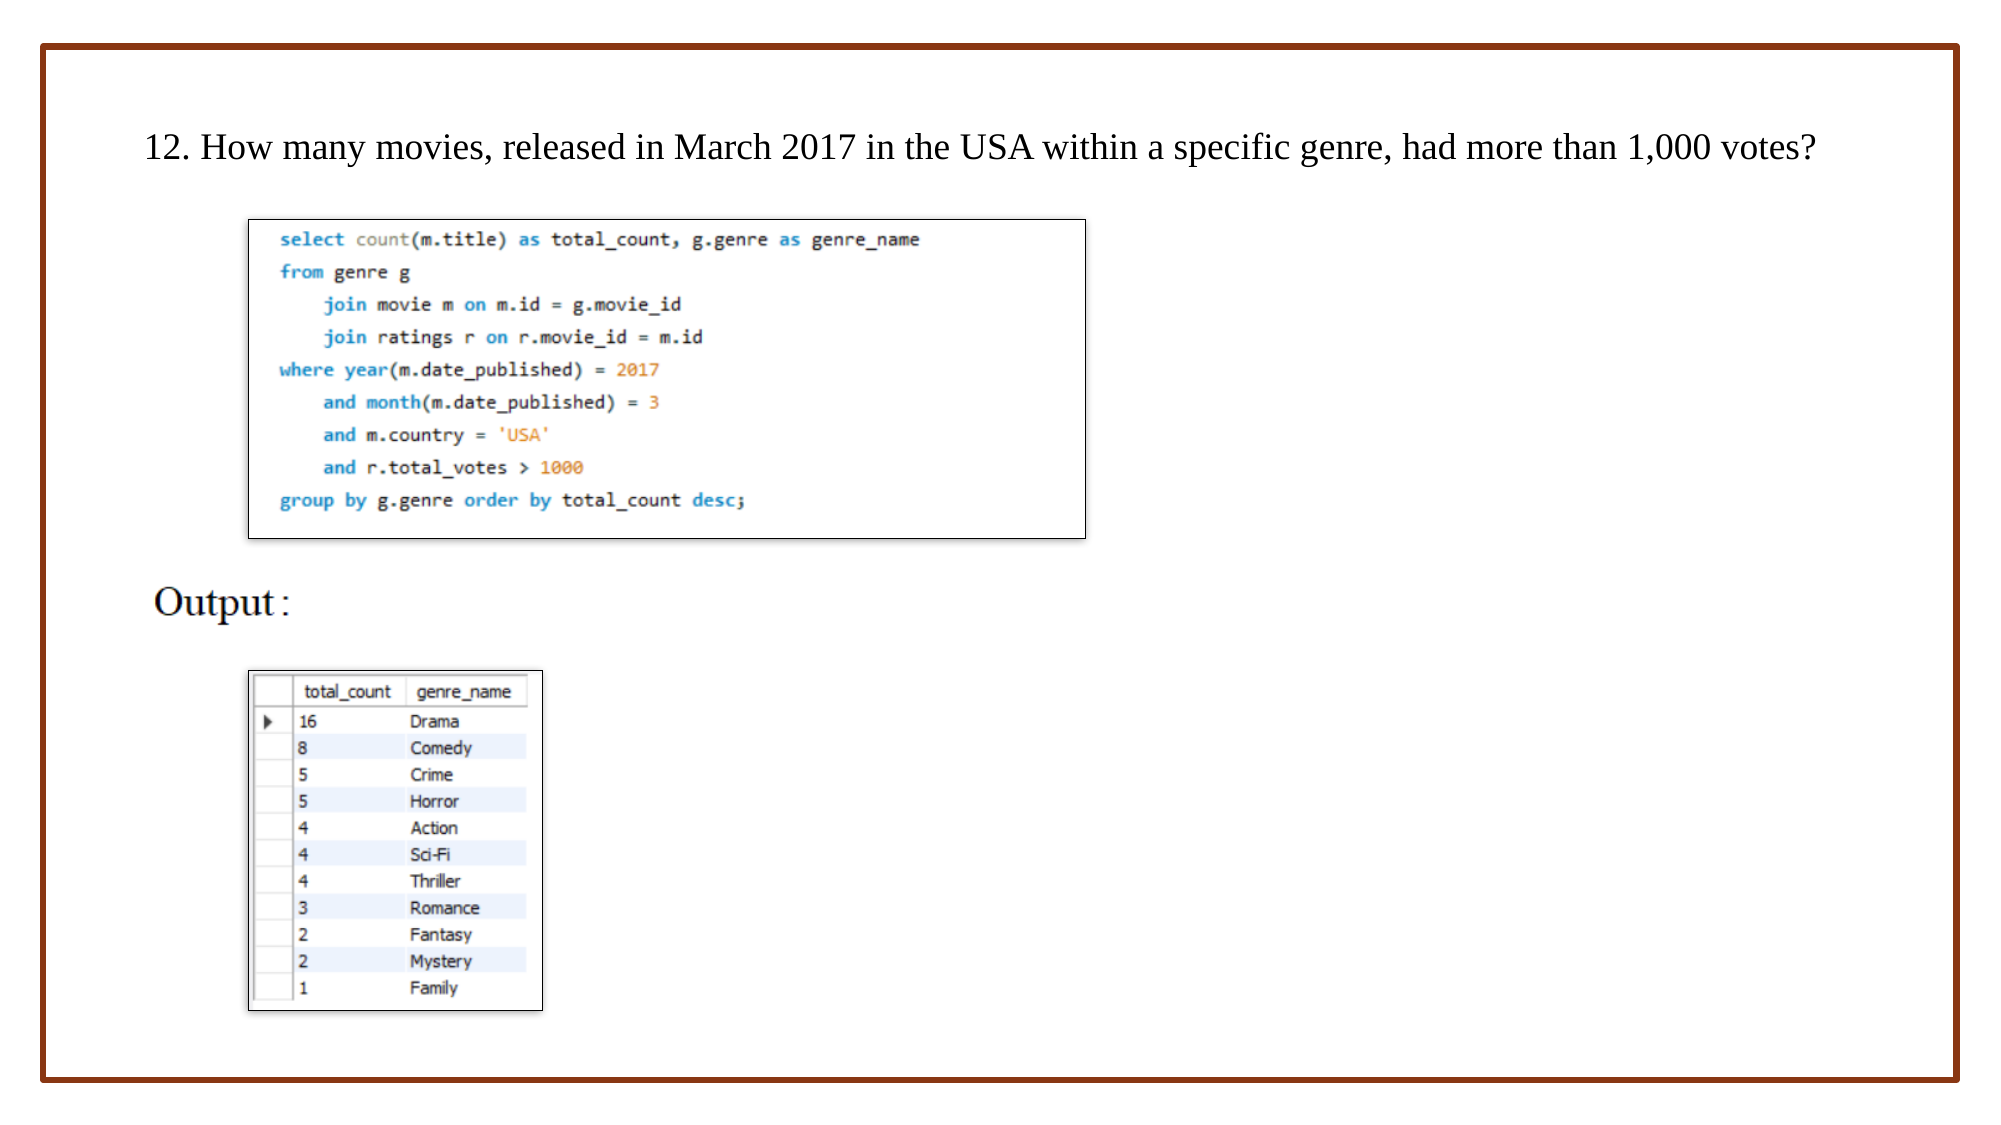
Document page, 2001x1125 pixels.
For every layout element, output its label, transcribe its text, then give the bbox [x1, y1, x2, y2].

picture [248, 219, 1085, 538]
text_box [41, 44, 1959, 1082]
picture [128, 562, 519, 652]
text_box 12. How many movies, released in March 2017 in the USA within a specific genre, had more than 1,000 votes? [129, 114, 1892, 175]
picture [248, 669, 543, 1011]
